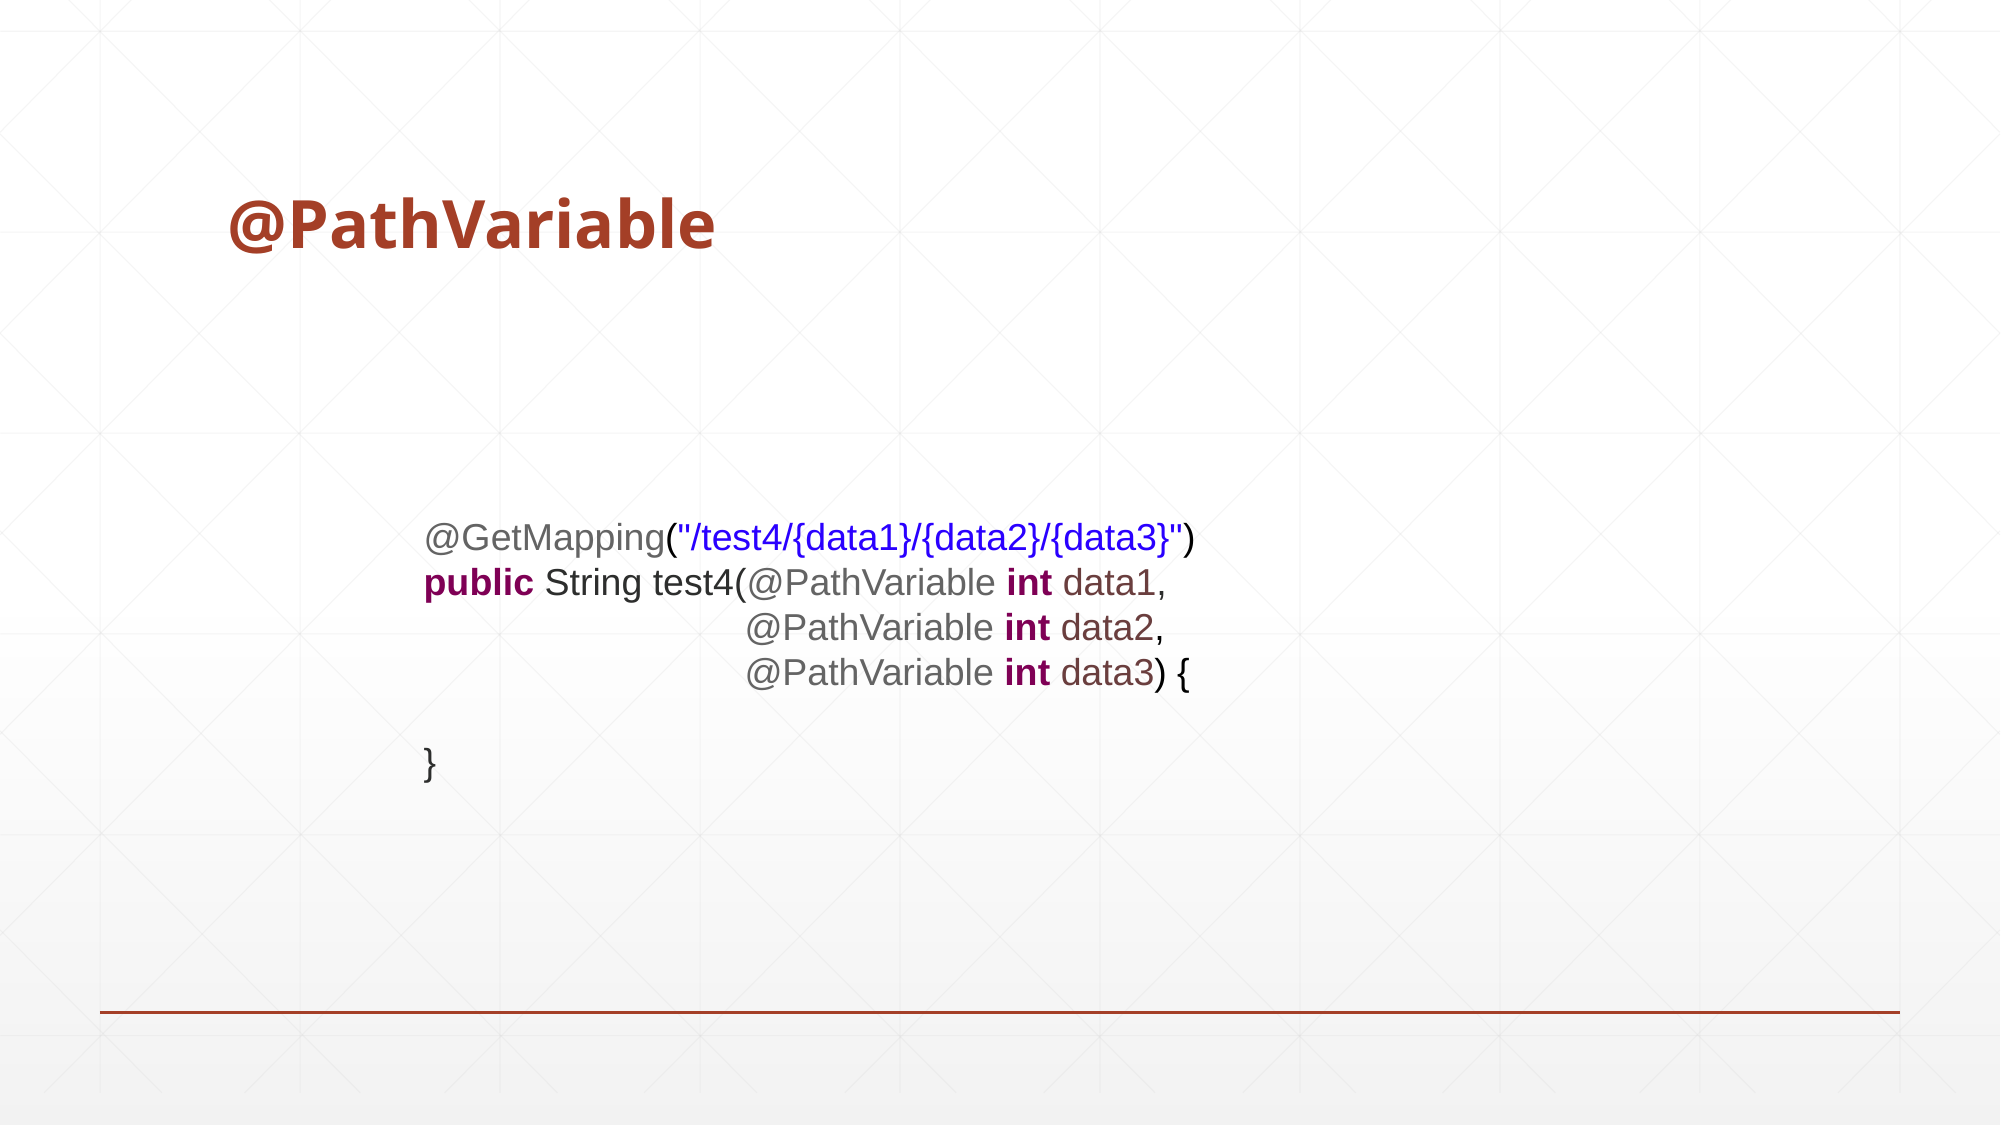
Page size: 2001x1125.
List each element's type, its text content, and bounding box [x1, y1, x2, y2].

title @PathVariable [212, 82, 1788, 271]
text_box @GetMapping("/test4/{data1}/{data2}/{data3}") public String test4(@PathVariable int data1, @PathVariable int data2, @PathVariable int data3) { } [408, 505, 1659, 791]
